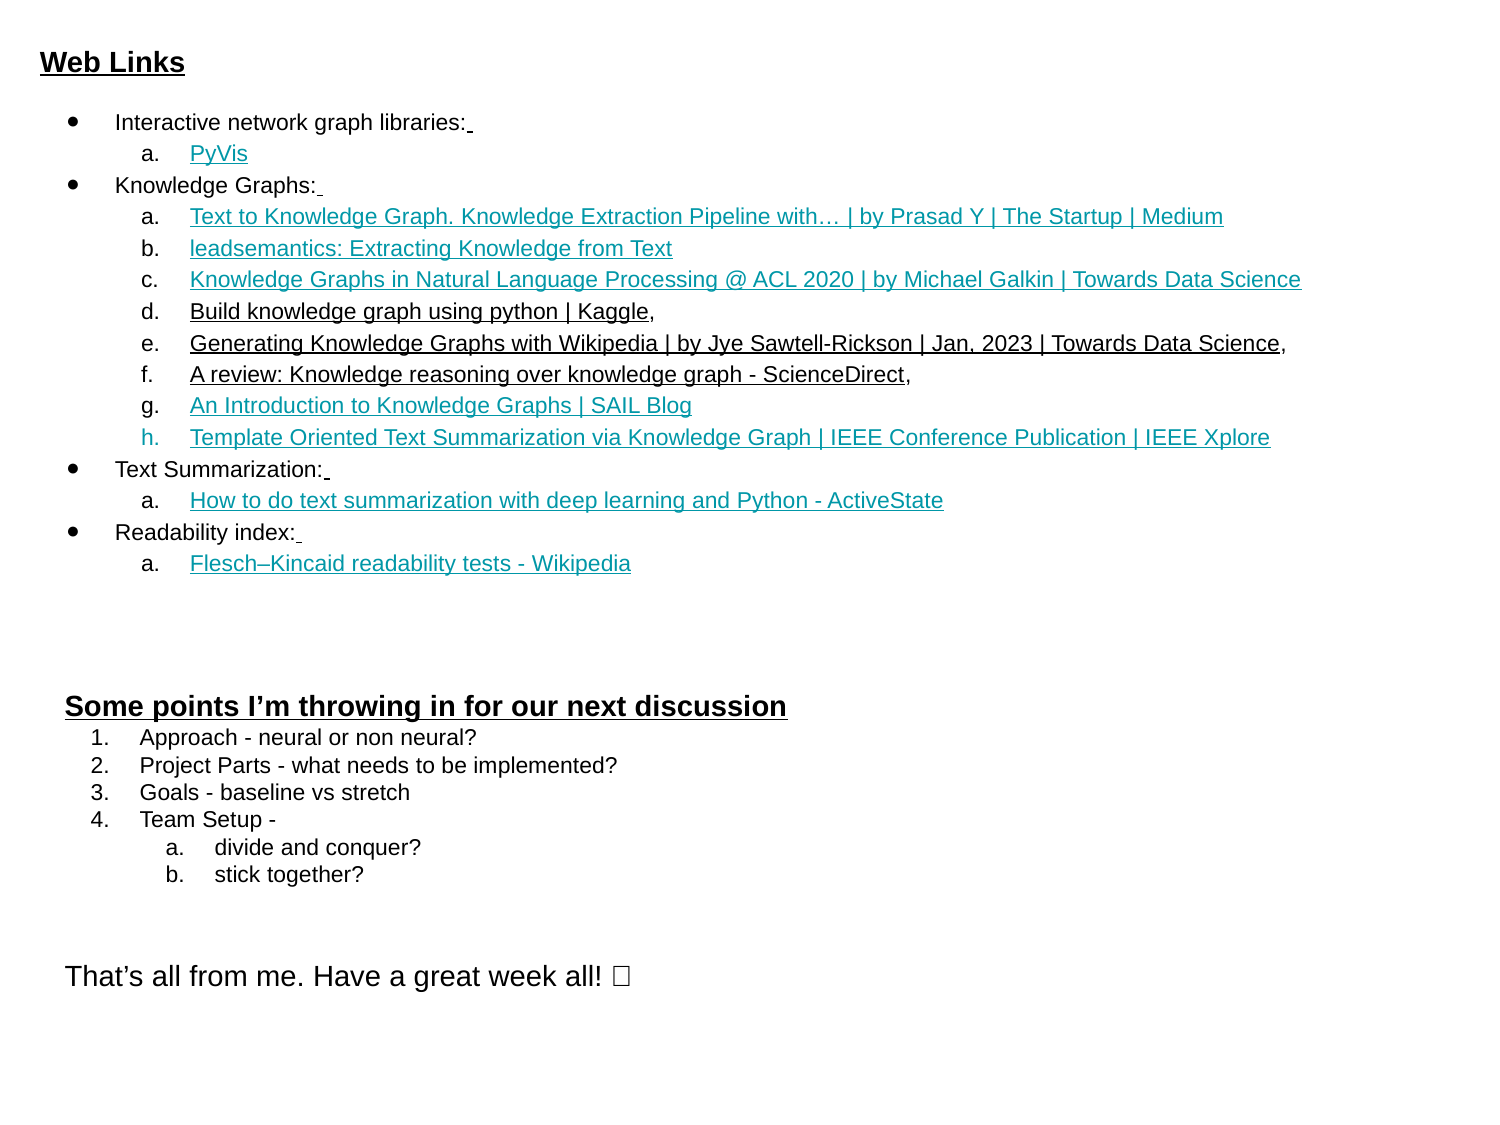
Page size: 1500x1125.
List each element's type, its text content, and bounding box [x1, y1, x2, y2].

text_box Web Links Interactive network graph libraries: PyVis Knowledge Graphs: Text to Knowledge Graph. Knowledge Extraction Pipeline with… | by Prasad Y | The Startup | Medium leadsemantics: Extracting Knowledge from Text Knowledge Graphs in Natural Language Processing @ ACL 2020 | by Michael Galkin | Towards Data Science Build knowledge graph using python | Kaggle, Generating Knowledge Graphs with Wikipedia | by Jye Sawtell-Rickson | Jan, 2023 | Towards Data Science, A review: Knowledge reasoning over knowledge graph - ScienceDirect, An Introduction to Knowledge Graphs | SAIL Blog Template Oriented Text Summarization via Knowledge Graph | IEEE Conference Publication | IEEE Xplore Text Summarization: How to do text summarization with deep learning and Python - ActiveState Readability index: Flesch–Kincaid readability tests - Wikipedia [24, 28, 1423, 642]
text_box Some points I’m throwing in for our next discussion Approach - neural or non neural? Project Parts - what needs to be implemented? Goals - baseline vs stretch Team Setup - divide and conquer? stick together? That’s all from me. Have a great week all! 🙌 [49, 672, 1131, 1008]
